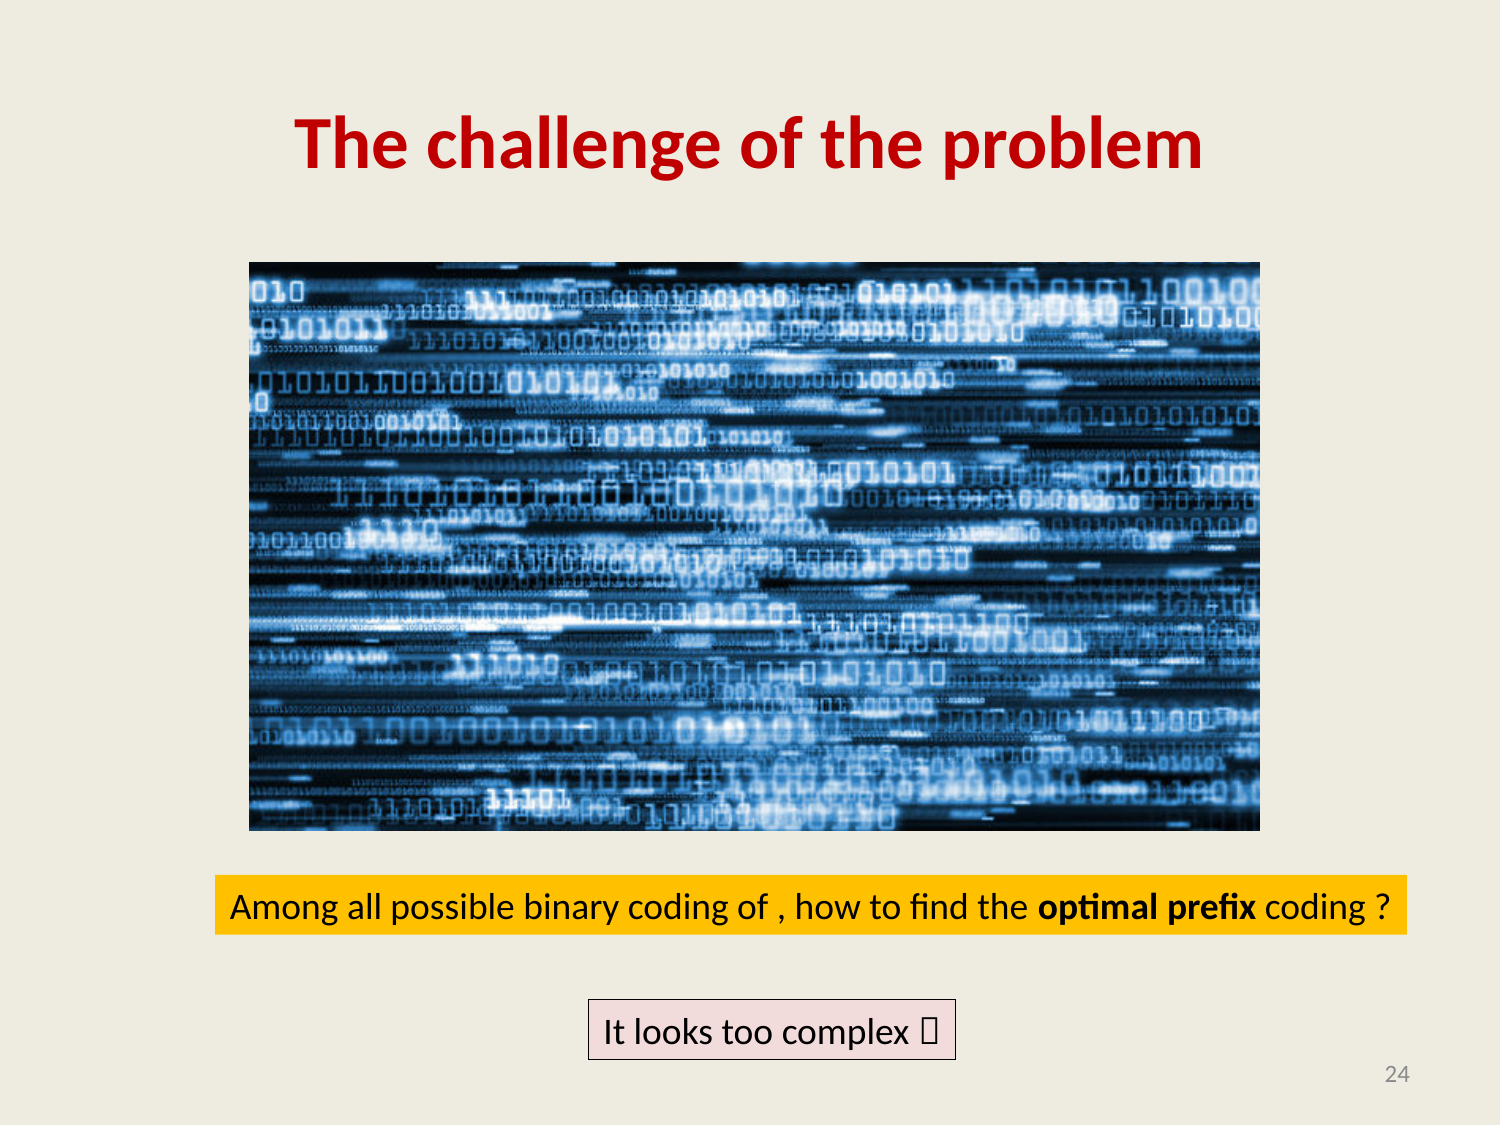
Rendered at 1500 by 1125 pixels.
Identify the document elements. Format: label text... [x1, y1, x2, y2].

text_box It looks too complex  [588, 999, 956, 1060]
slide_number 24 [1074, 1042, 1425, 1103]
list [249, 262, 1261, 831]
title The challenge of the problem [75, 45, 1425, 233]
